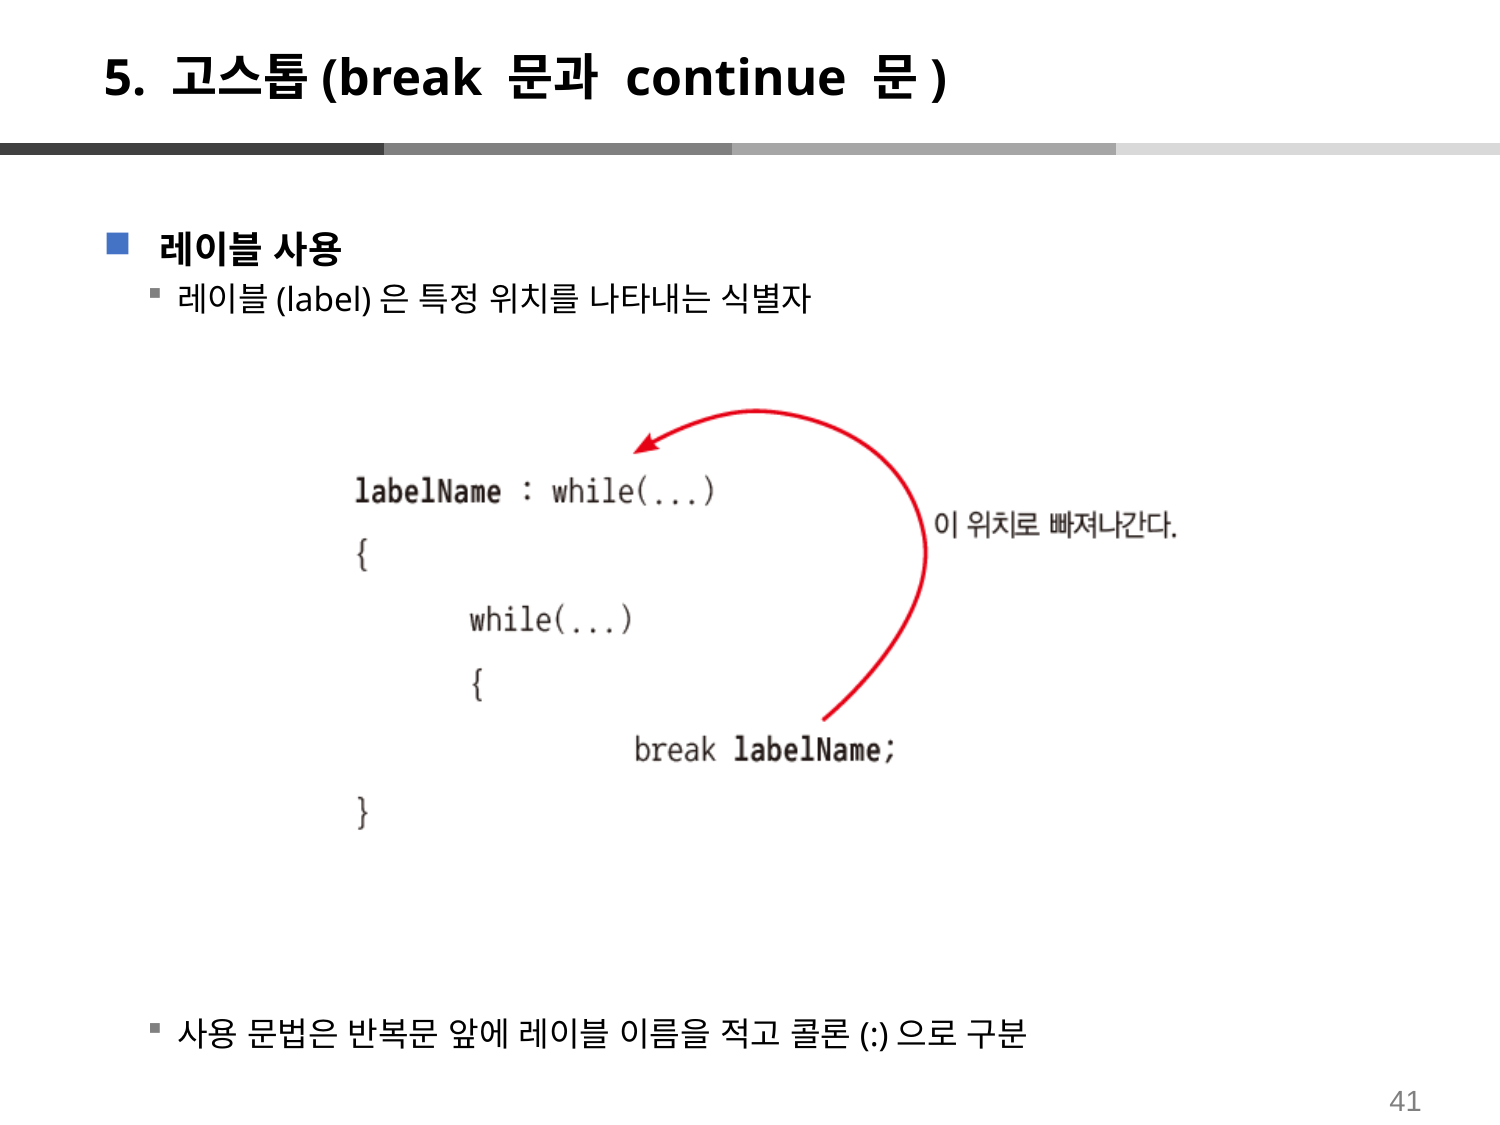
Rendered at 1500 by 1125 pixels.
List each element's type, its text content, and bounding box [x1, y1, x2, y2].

title 5. 고스톱(break 문과 continue 문) [88, 30, 1211, 121]
list 레이블 사용 레이블(label)은 특정 위치를 나타내는 식별자 사용 문법은 반복문 앞에 레이블 이름을 적고 콜론(:)으로 구분 [88, 196, 1432, 1083]
picture [259, 379, 1241, 878]
